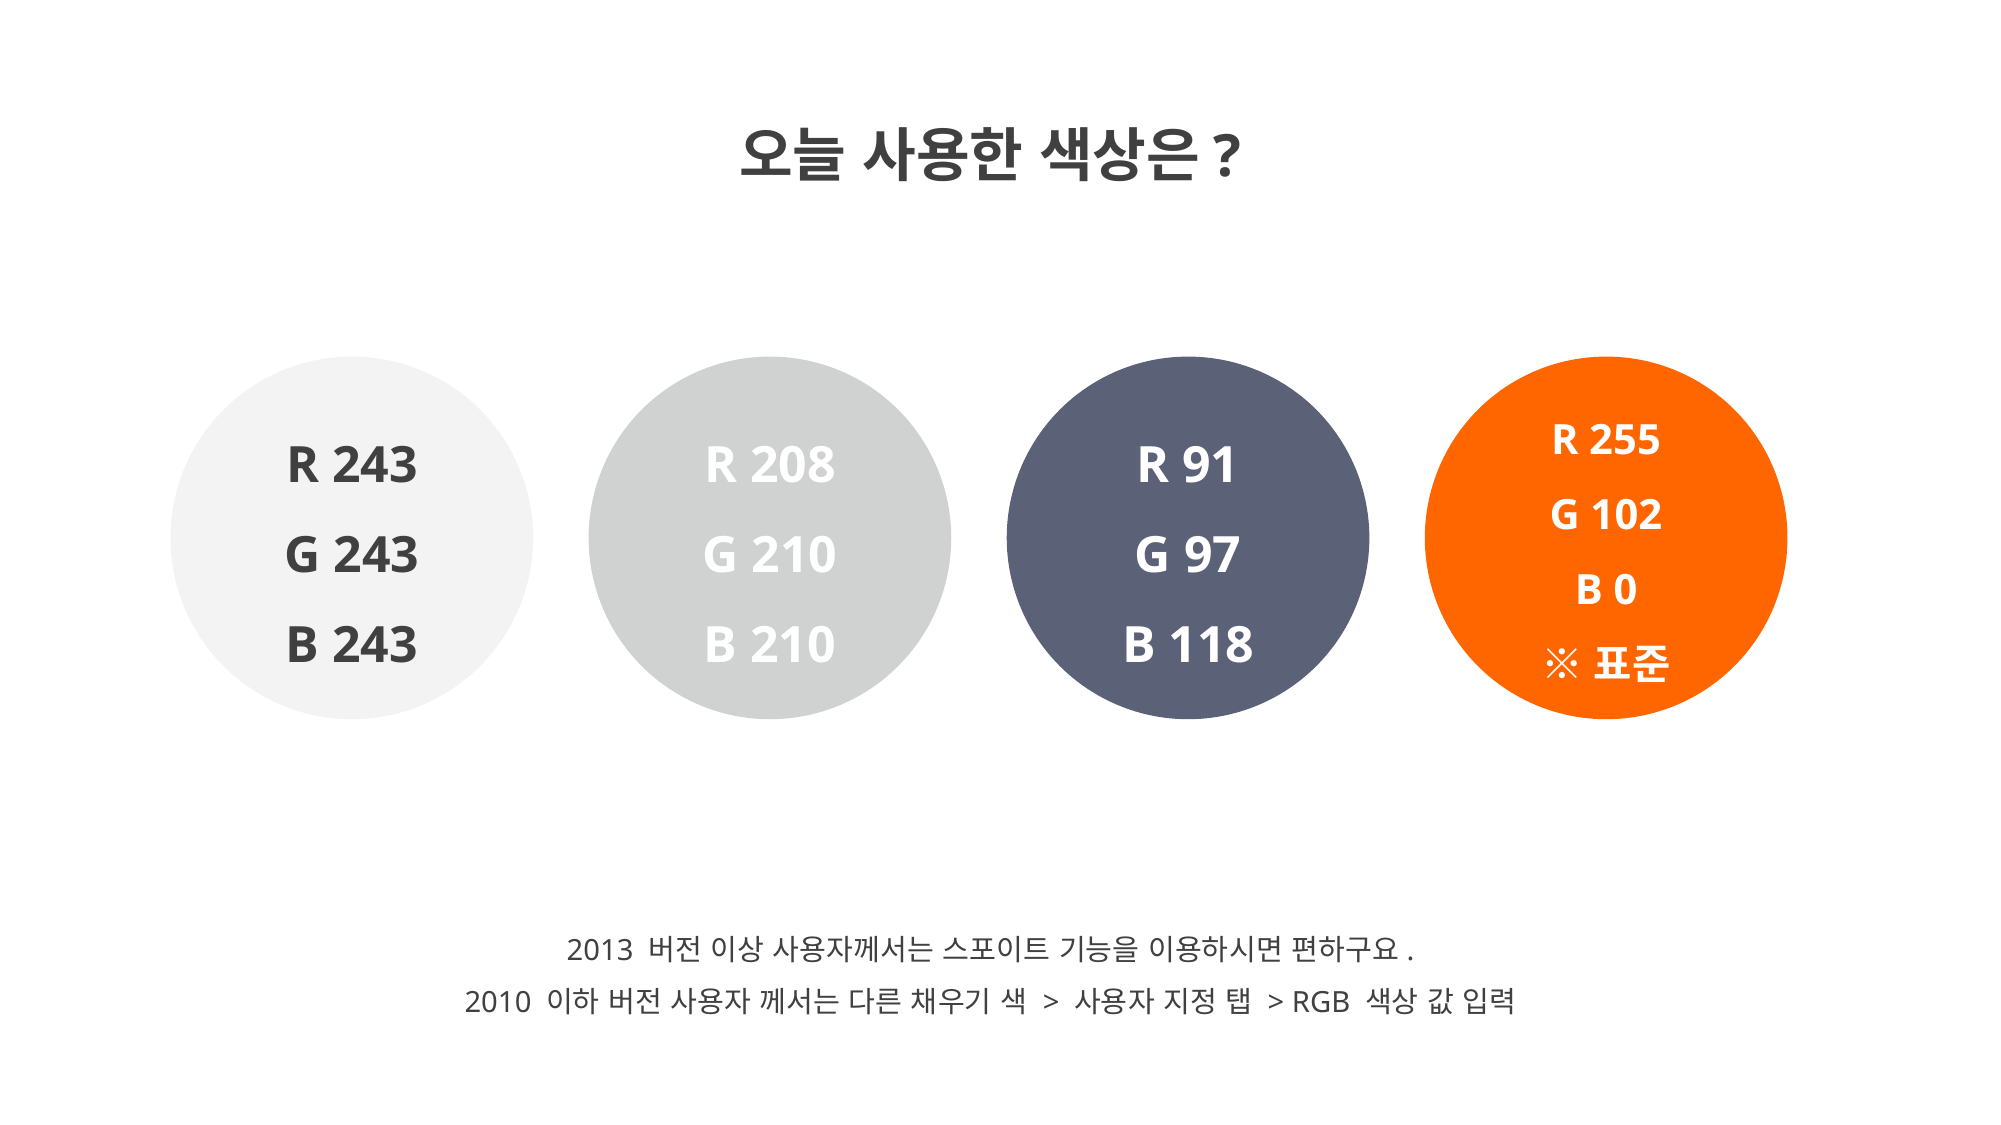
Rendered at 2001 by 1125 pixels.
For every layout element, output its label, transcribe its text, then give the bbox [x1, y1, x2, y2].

text_box R 255 G 102 B 0 ※표준 [1423, 355, 1789, 721]
text_box R 208 G 210 B 210 [587, 355, 953, 721]
text_box 2013 버전 이상 사용자께서는 스포이트 기능을 이용하시면 편하구요. 2010 이하 버전 사용자 께서는 다른 채우기 색 > 사용자 지정 탭 > RGB 색상 값 입력 [391, 906, 1590, 1026]
text_box R 243 G 243 B 243 [169, 355, 535, 721]
text_box R 91 G 97 B 118 [1005, 355, 1371, 721]
text_box 오늘 사용한 색상은? [643, 75, 1339, 196]
